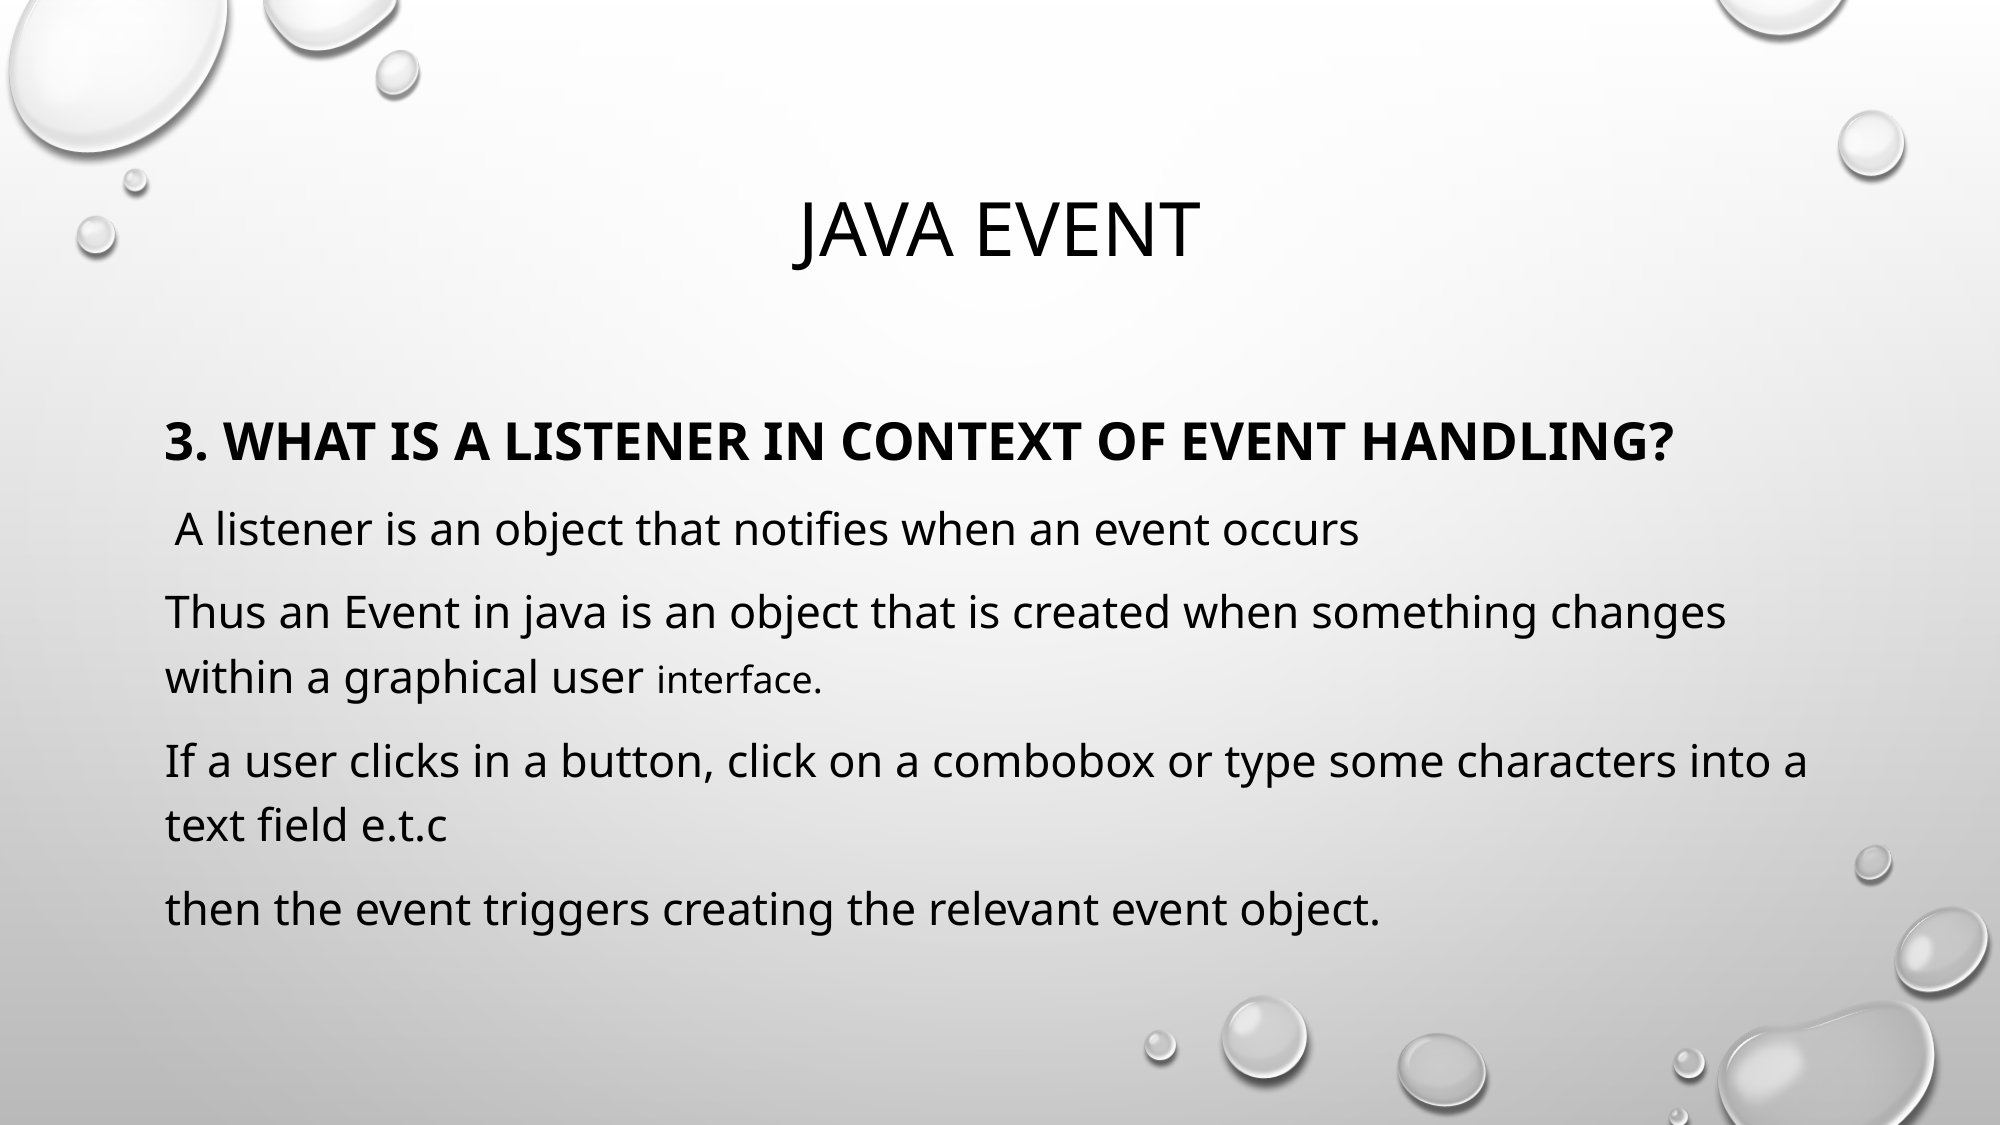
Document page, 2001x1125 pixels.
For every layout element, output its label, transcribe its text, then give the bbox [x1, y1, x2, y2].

title JAVA event [149, 101, 1851, 364]
picture [0, 0, 2000, 1125]
list 3. What is a listener in context of event handling? A listener is an object that notifies when an event occurs Thus an Event in java is an object that is created when something changes within a graphical user interface. If a user clicks in a button, click on a combobox or type some characters into a text field e.t.c then the event triggers creating the relevant event object. [149, 388, 1850, 950]
